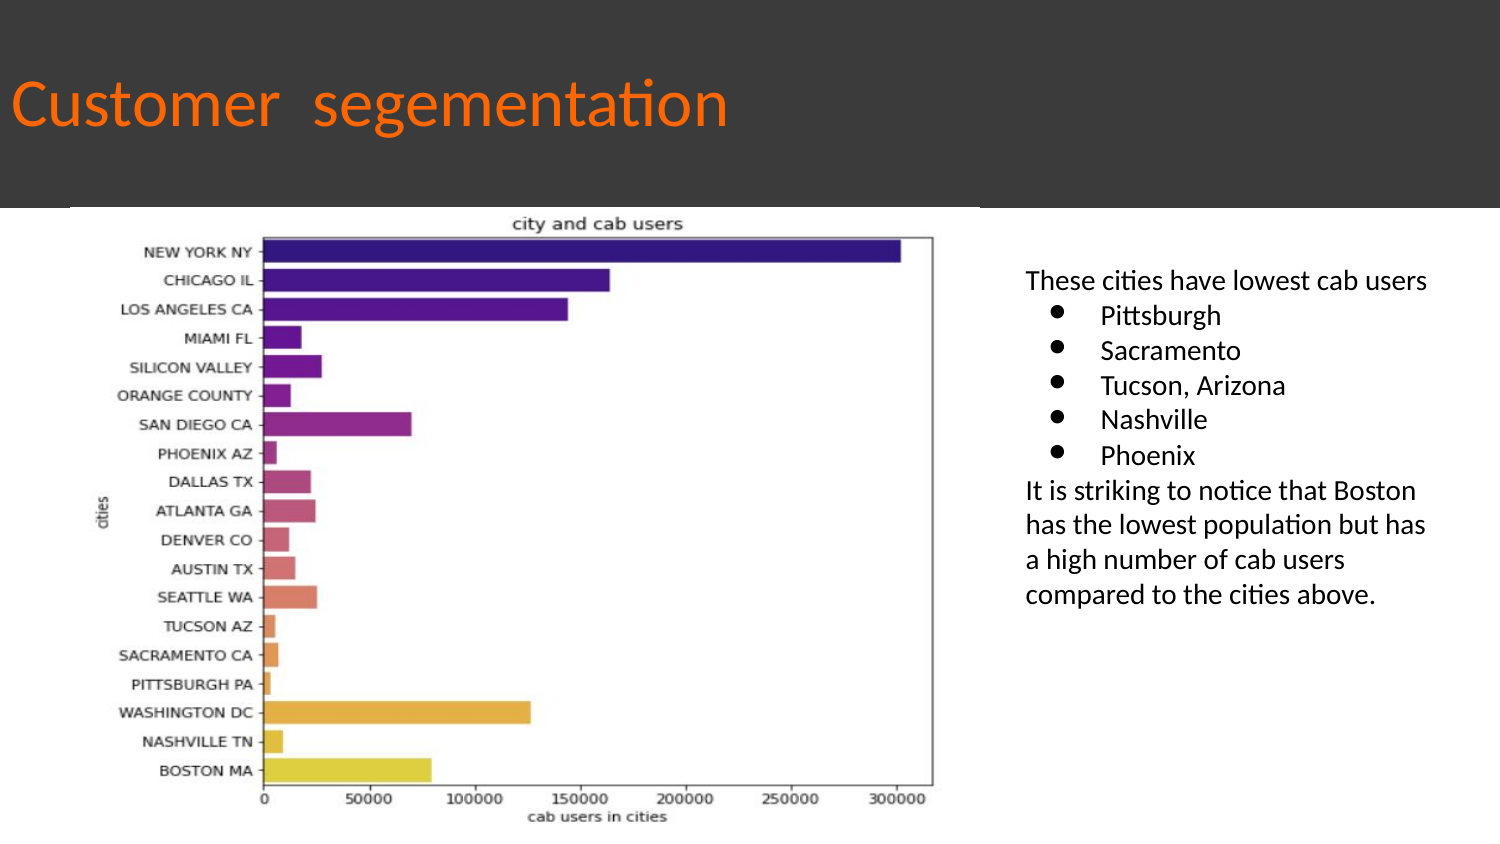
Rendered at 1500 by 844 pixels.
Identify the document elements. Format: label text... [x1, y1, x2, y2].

text_box These cities have lowest cab users Pittsburgh Sacramento Tucson, Arizona Nashville Phoenix It is striking to notice that Boston has the lowest population but has a high number of cab users compared to the cities above. [1010, 246, 1447, 626]
title Customer segementation [0, 0, 1500, 208]
picture [70, 207, 980, 836]
